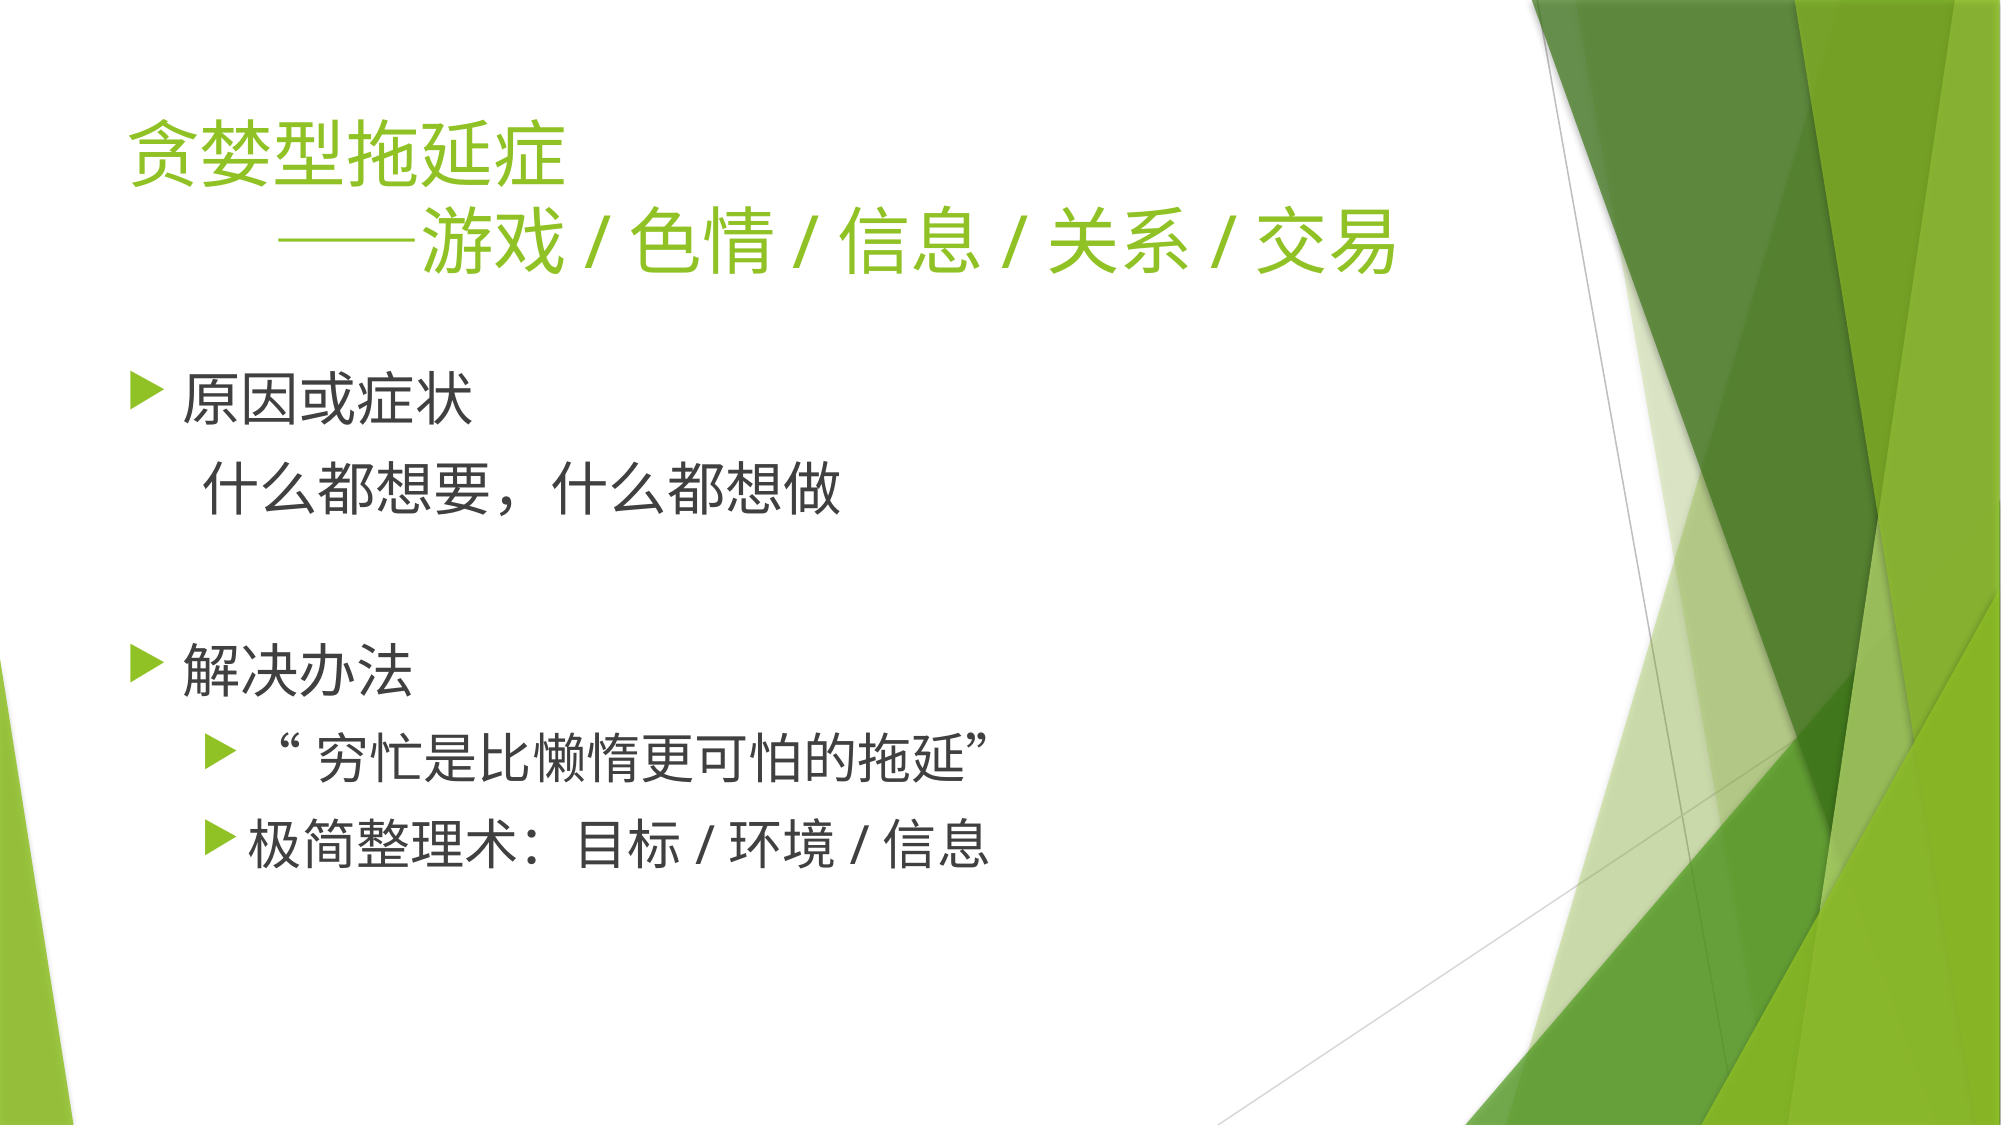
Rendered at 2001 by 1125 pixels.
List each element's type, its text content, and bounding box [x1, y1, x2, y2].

list 原因或症状 什么都想要，什么都想做 解决办法 “穷忙是比懒惰更可怕的拖延” 极简整理术：目标/环境/信息 [111, 354, 1522, 992]
title 贪婪型拖延症 ——游戏/色情/信息/关系/交易 [111, 99, 1522, 317]
